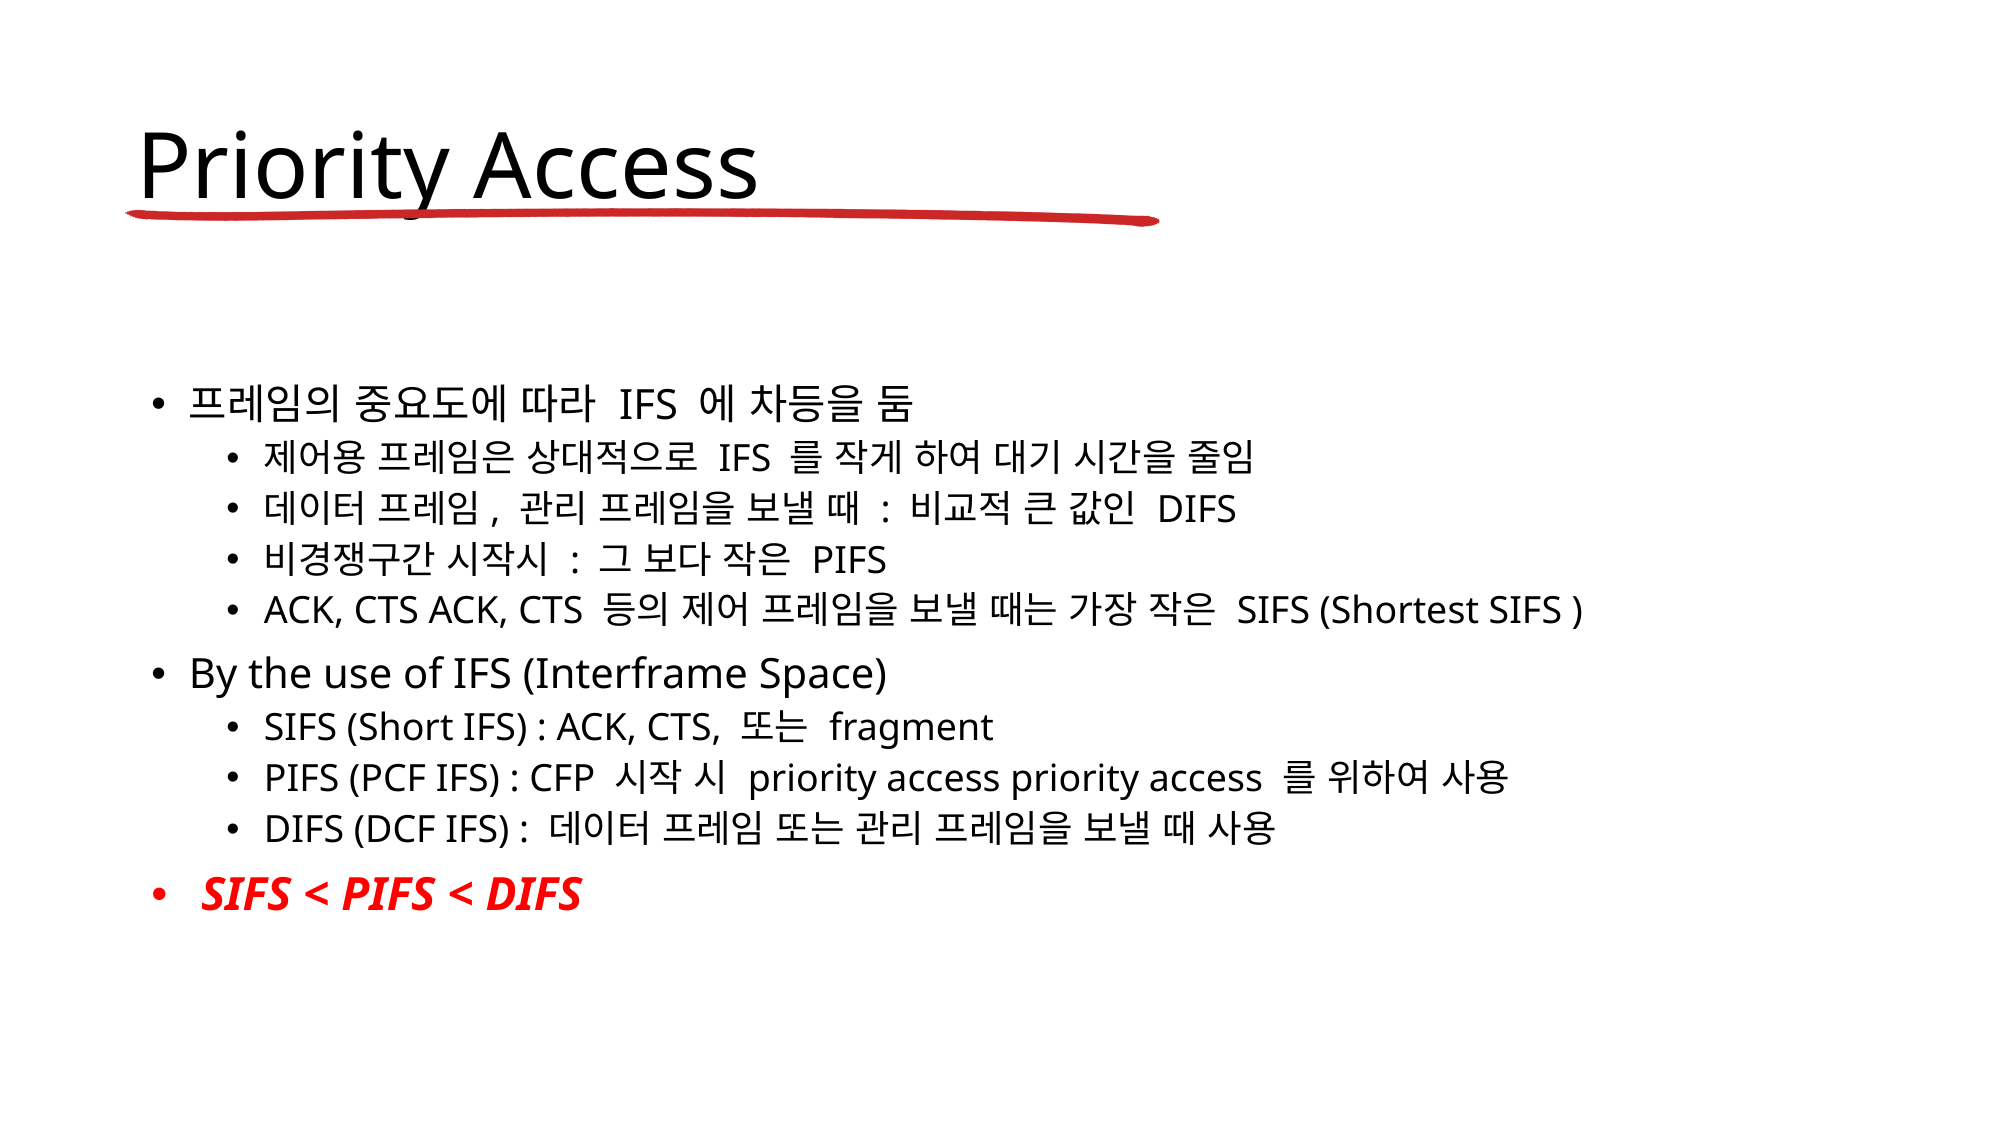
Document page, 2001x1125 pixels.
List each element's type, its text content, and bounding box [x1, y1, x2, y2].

picture [121, 203, 1172, 232]
title Priority Access [121, 75, 1587, 263]
list 프레임의 중요도에 따라 IFS 에 차등을 둠 제어용 프레임은 상대적으로 IFS 를 작게 하여 대기 시간을 줄임 데이터 프레임, 관리 프레임을 보낼 때 : 비교적 큰 값인 DIFS 비경쟁구간 시작시 : 그 보다 작은 PIFS ACK, CTS ACK, CTS 등의 제어 프레임을 보낼 때는 가장 작은 SIFS (Shortest SIFS ) By the use of IFS (Interframe Space) SIFS (Short IFS) : ACK, CTS, 또는 fragment PIFS (PCF IFS) : CFP 시작 시 priority access priority access 를 위하여 사용 DIFS (DCF IFS) : 데이터 프레임 또는 관리 프레임을 보낼 때 사용 SIFS < PIFS < DIFS [136, 376, 1734, 1125]
